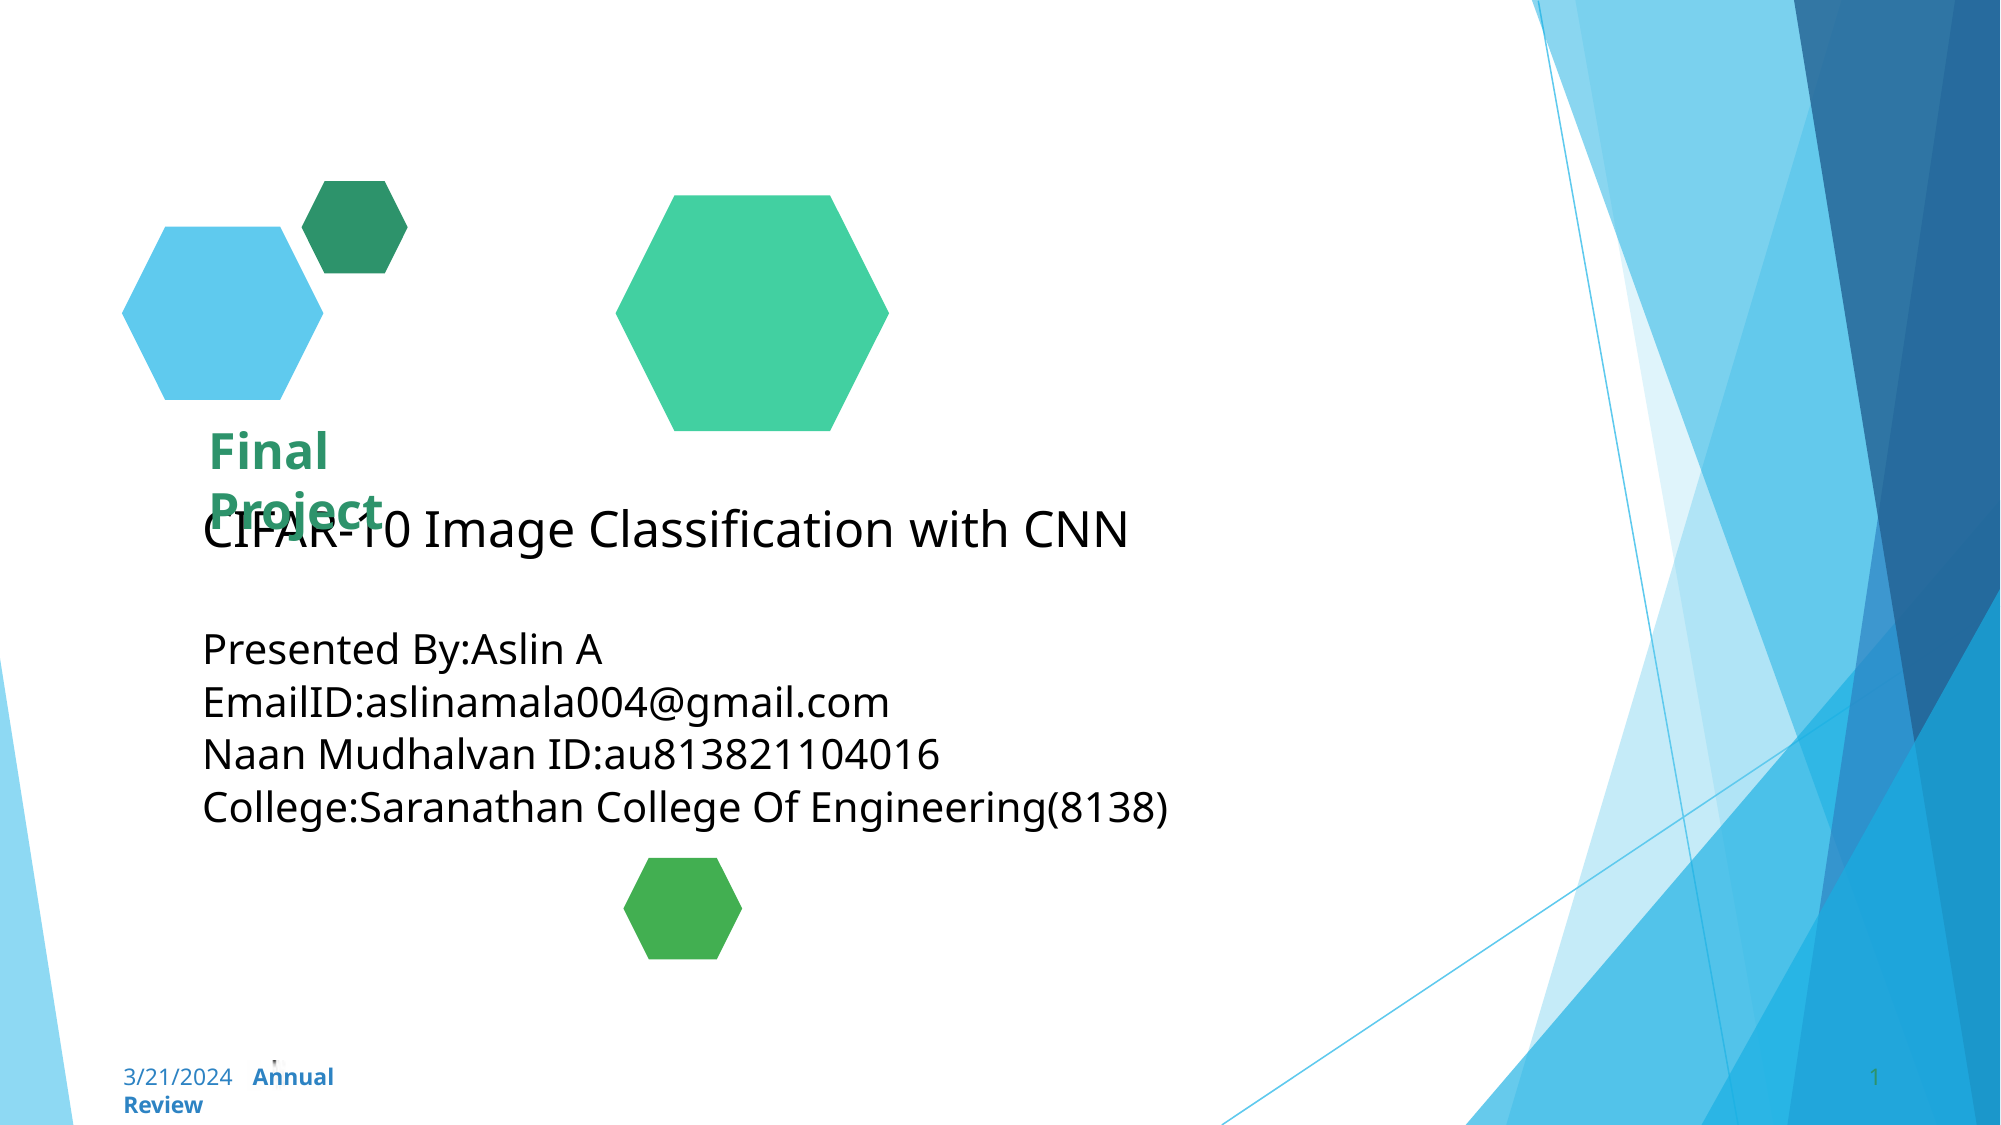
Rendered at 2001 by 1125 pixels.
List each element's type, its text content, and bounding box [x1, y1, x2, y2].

slide_number 1 [1849, 1061, 1890, 1125]
picture [110, 1060, 463, 1094]
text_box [121, 180, 408, 401]
text_box Final Project [206, 417, 512, 540]
text_box 3/21/2024 Annual Review [121, 1103, 417, 1118]
text_box [615, 195, 890, 432]
text_box CIFAR-10 Image Classification with CNN Presented By:Aslin A EmailID:aslinamala004@gmail.com Naan Mudhalvan ID:au813821104016 College:Saranathan College Of Engineering(8138) [199, 494, 1461, 914]
text_box [626, 914, 740, 960]
